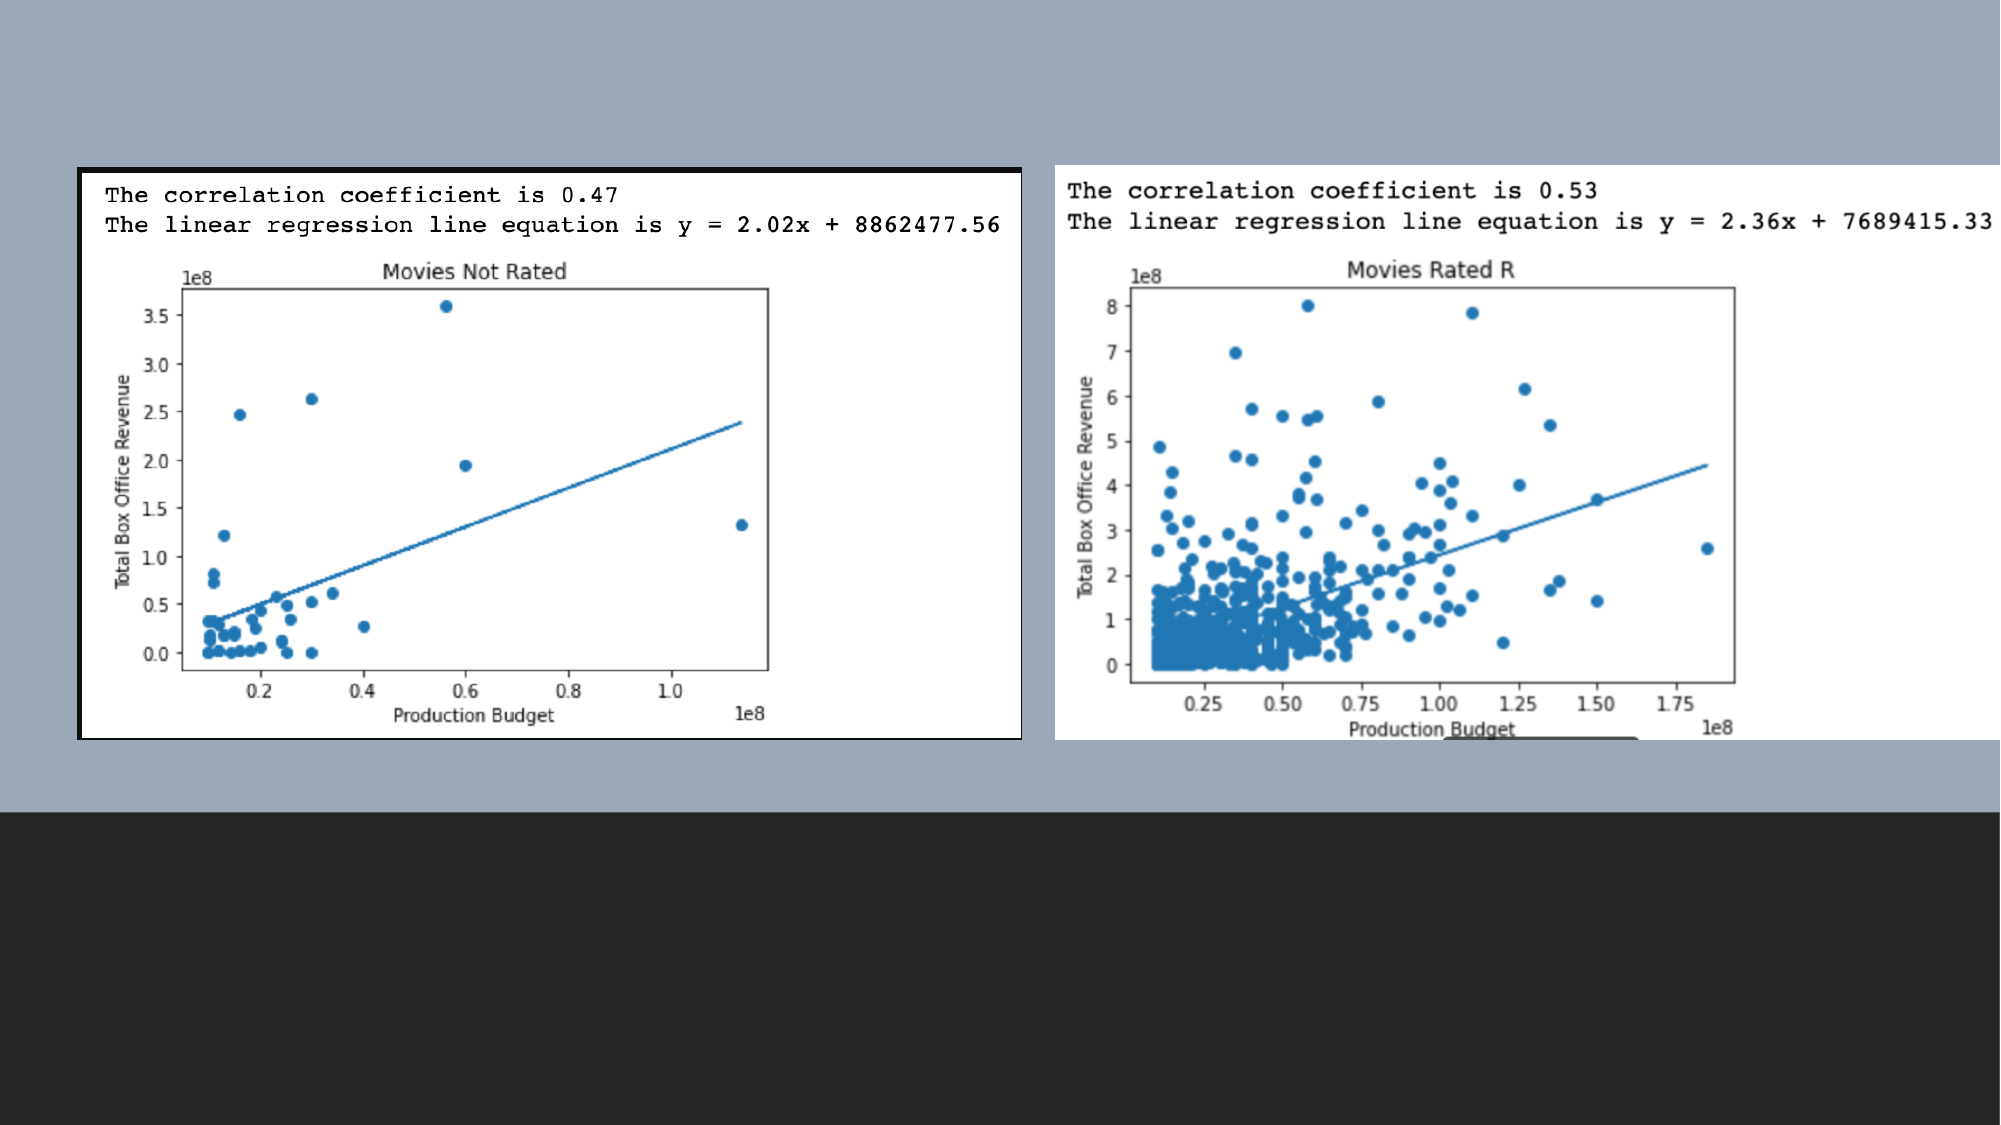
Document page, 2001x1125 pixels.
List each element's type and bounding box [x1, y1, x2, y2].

text_box [0, 0, 2000, 811]
text_box [0, 811, 2000, 1125]
title [131, 15, 1782, 655]
picture [76, 166, 1023, 740]
picture [1054, 165, 2000, 740]
